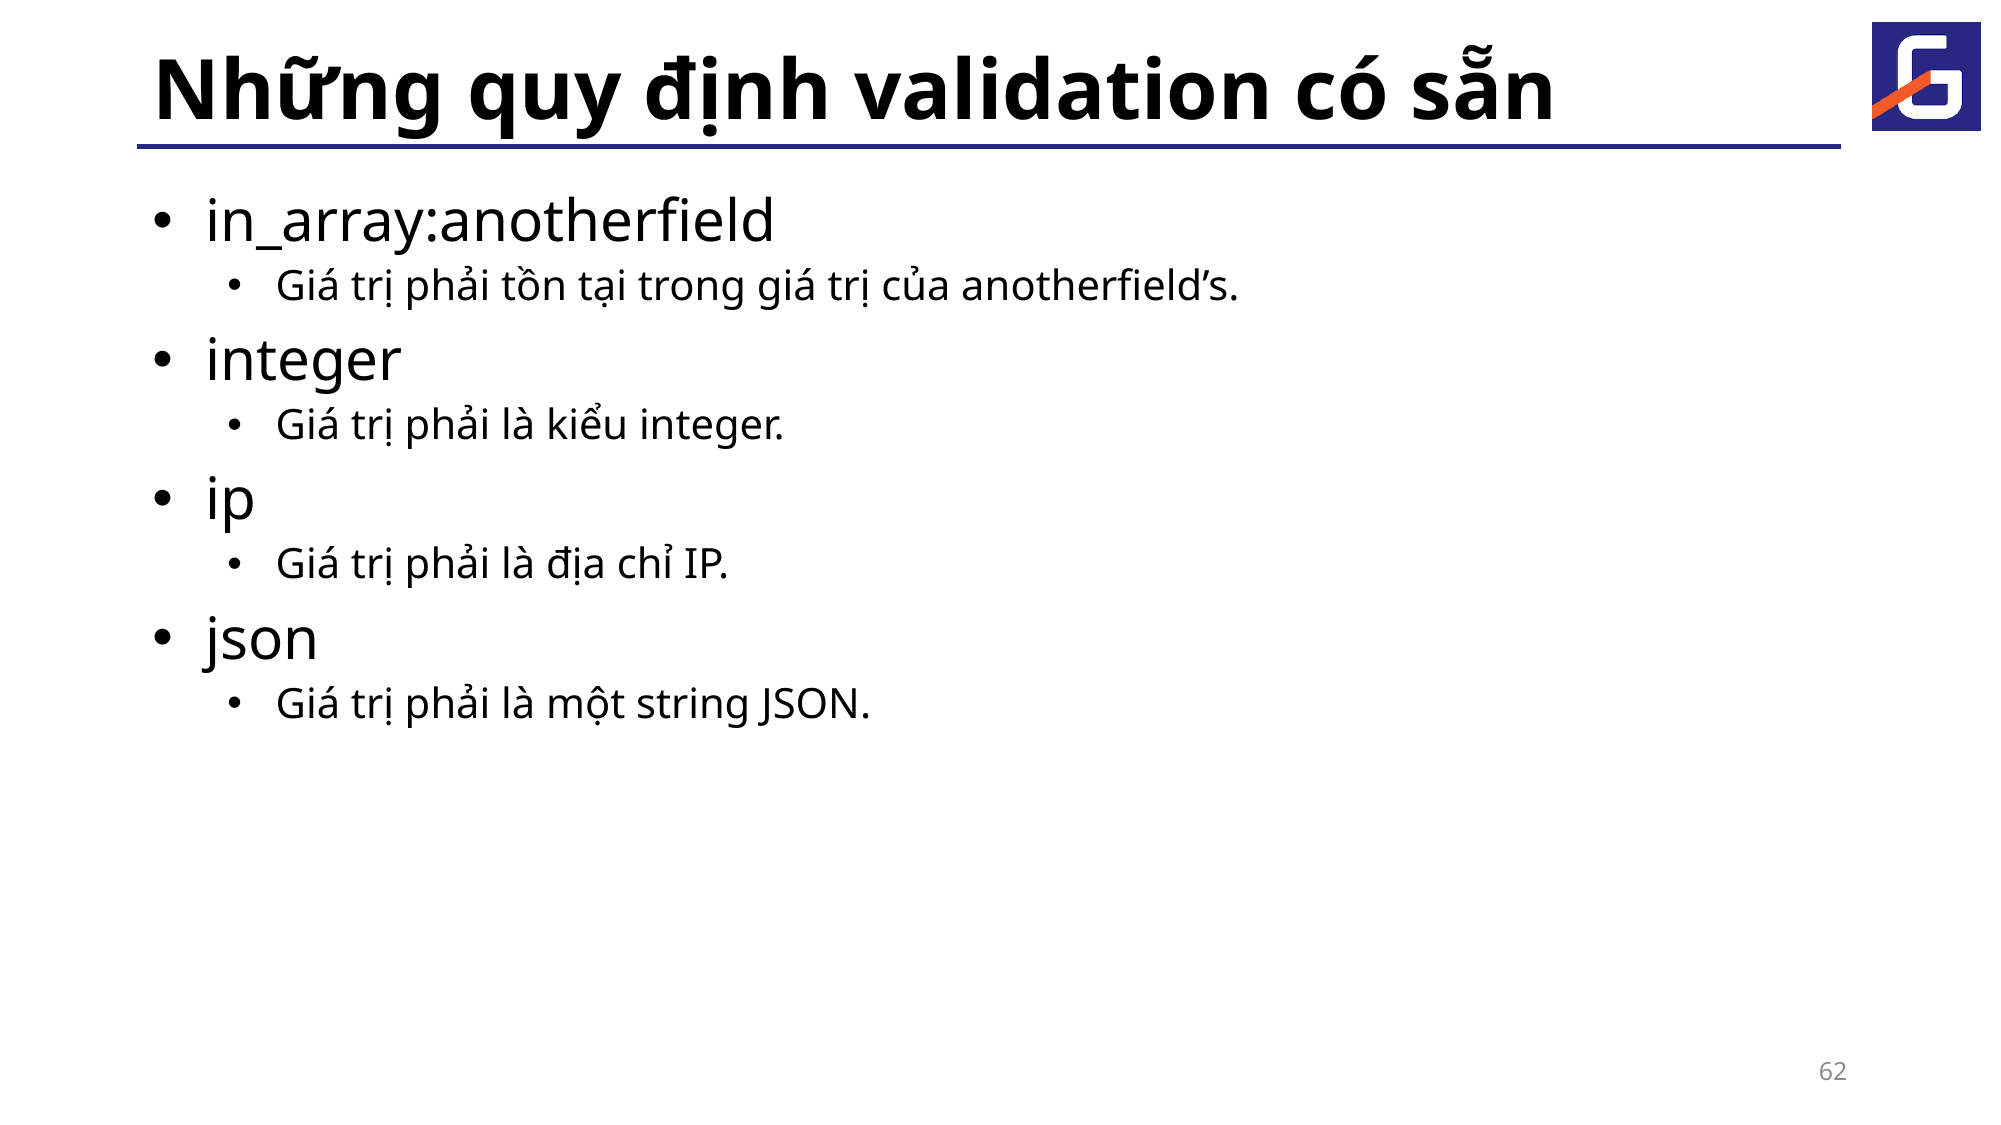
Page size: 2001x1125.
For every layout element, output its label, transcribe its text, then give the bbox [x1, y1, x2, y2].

list in_array:anotherfield Giá trị phải tồn tại trong giá trị của anotherfield’s. integer Giá trị phải là kiểu integer. ip Giá trị phải là địa chỉ IP. json Giá trị phải là một string JSON. [137, 183, 1863, 1014]
title Những quy định validation có sẵn [137, 26, 1863, 160]
picture [1872, 22, 1981, 131]
slide_number 62 [1412, 1042, 1863, 1103]
